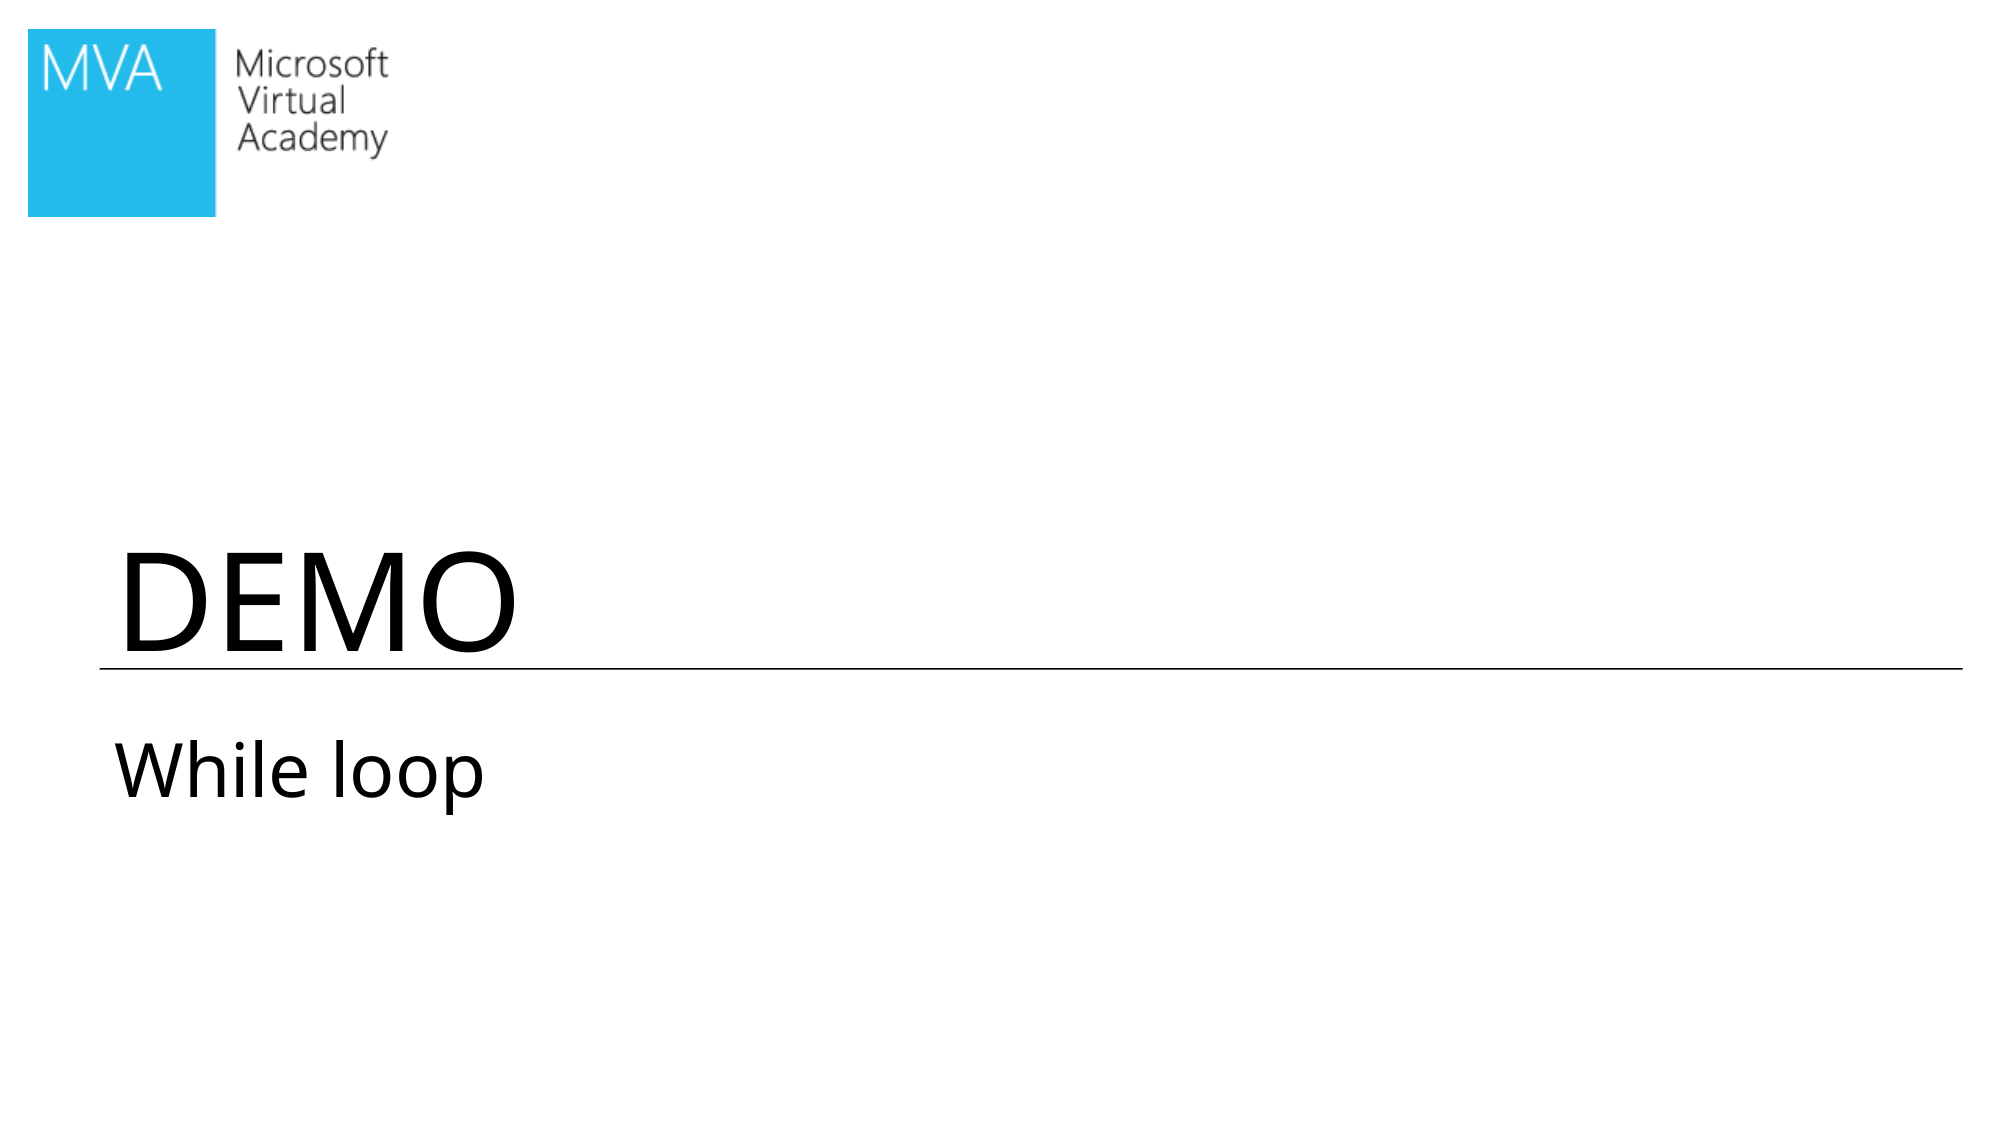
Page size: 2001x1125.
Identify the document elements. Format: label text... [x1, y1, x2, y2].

picture [28, 29, 497, 217]
text_box While loop [99, 732, 1976, 1008]
